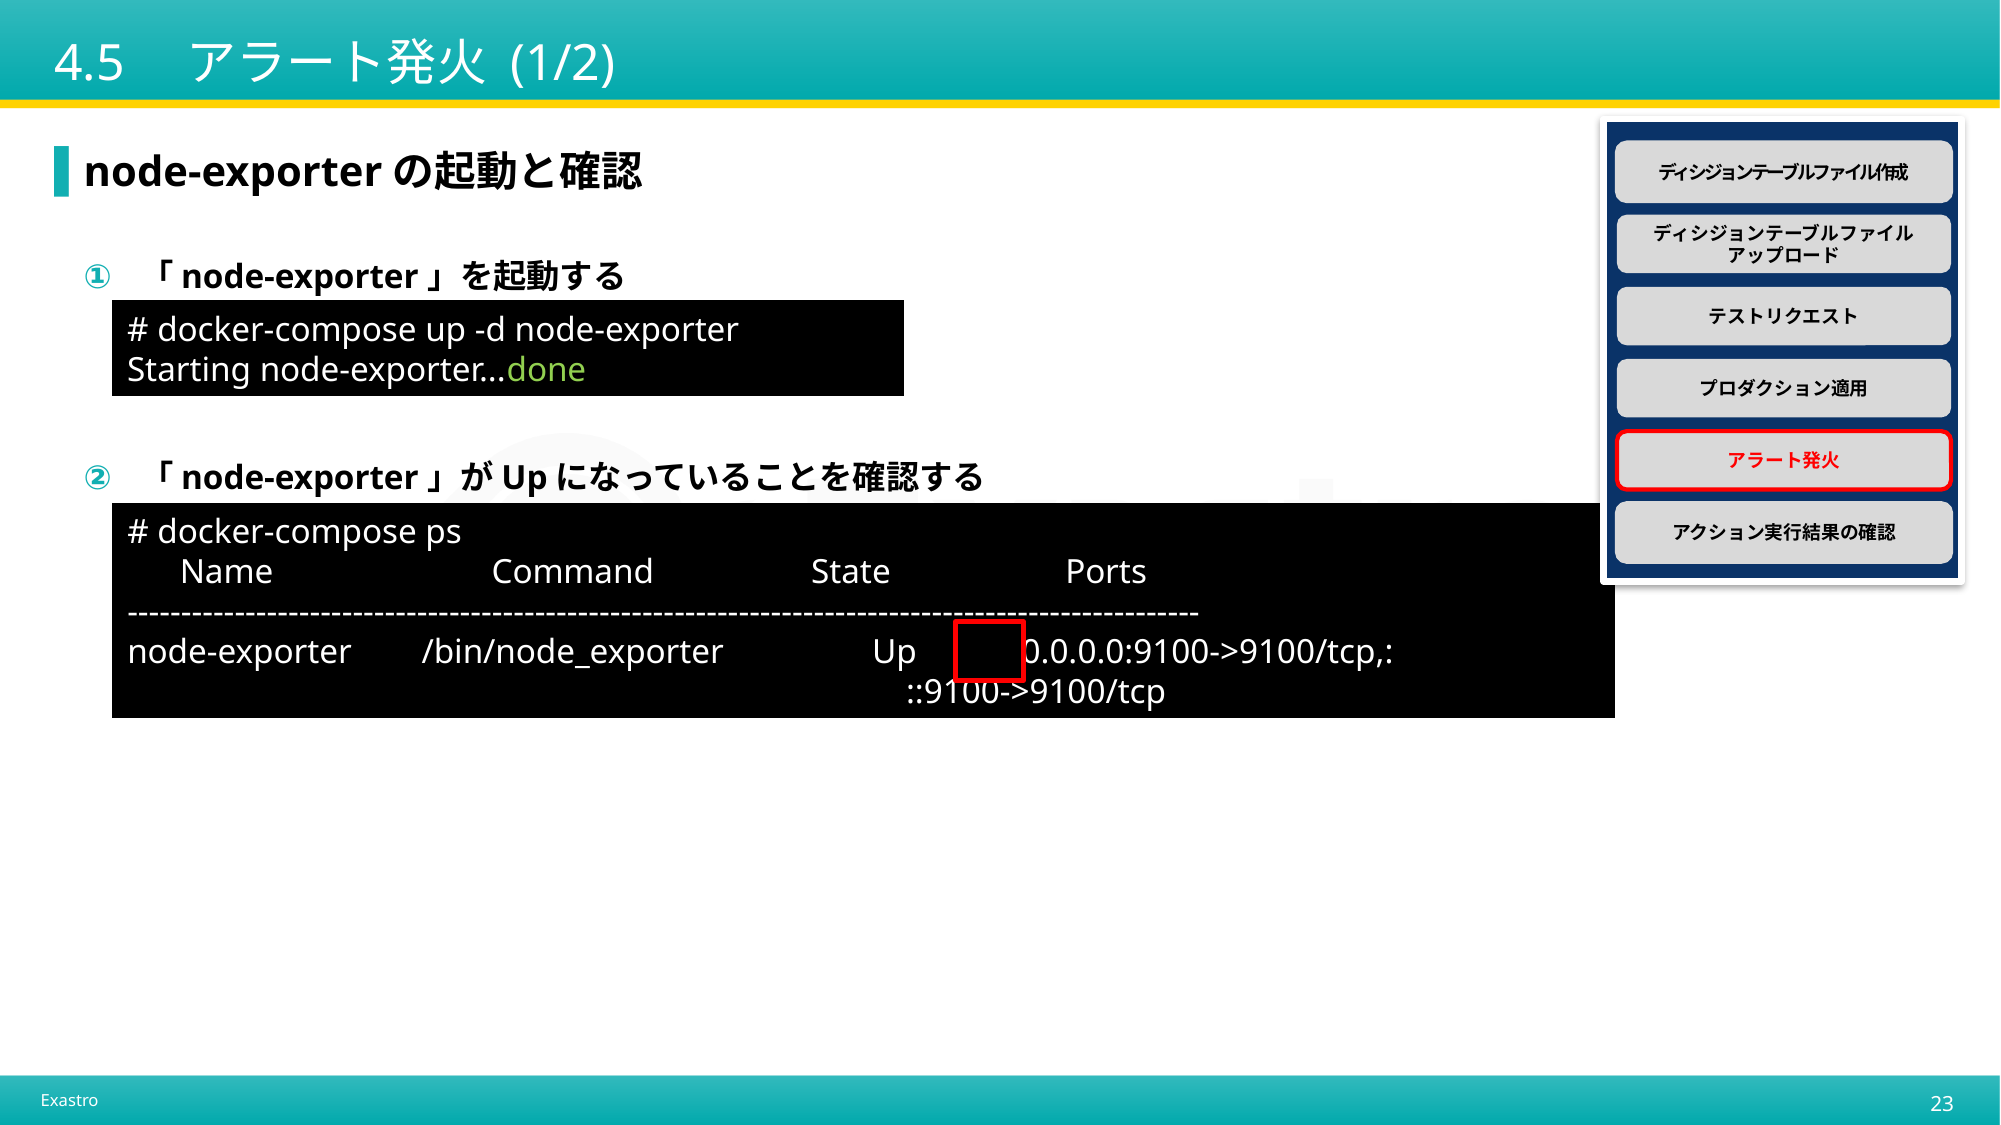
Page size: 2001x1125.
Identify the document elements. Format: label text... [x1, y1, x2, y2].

list node-exporterの起動と確認 「node-exporter」を起動する 「node-exporter」がUpになっていることを確認する [39, 137, 1961, 1059]
picture [0, 0, 2000, 1125]
text_box # docker-compose up -d node-exporter Starting node-exporter...done [112, 300, 904, 396]
text_box [955, 621, 1024, 681]
title 4.5 アラート発火 (1/2) [39, 18, 1961, 96]
text_box # docker-compose ps Name Command State Ports ---------------------------------------------------------------------------------------------------- node-exporter /bin/node_exporter Up 0.0.0.0:9100->9100/tcp,: ::9100->9100/tcp [112, 503, 1615, 718]
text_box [1603, 118, 1962, 582]
